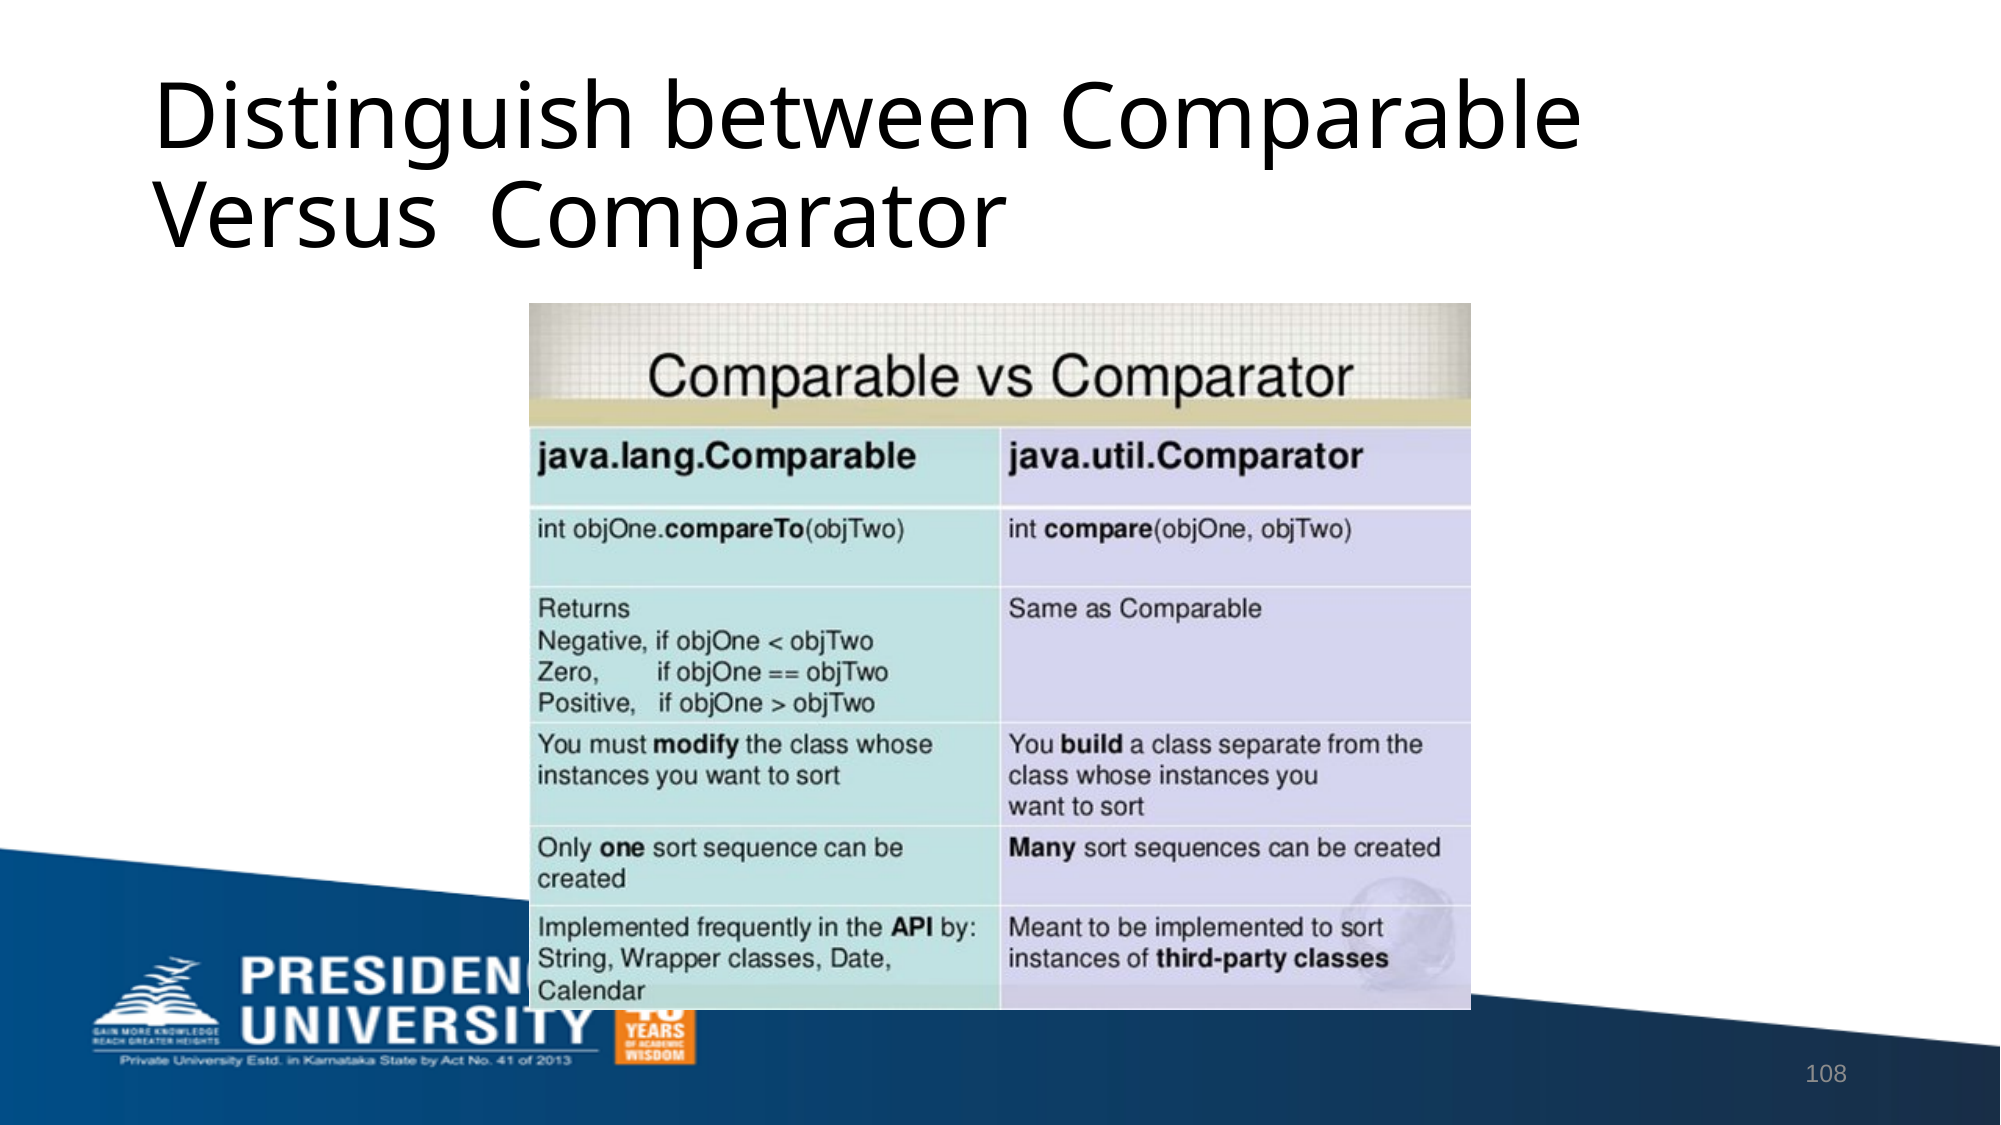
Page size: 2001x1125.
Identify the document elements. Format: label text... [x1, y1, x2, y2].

title Distinguish between Comparable Versus Comparator [137, 59, 1863, 278]
picture [0, 845, 2000, 1125]
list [529, 303, 1471, 1010]
slide_number 108 [1412, 1042, 1863, 1103]
